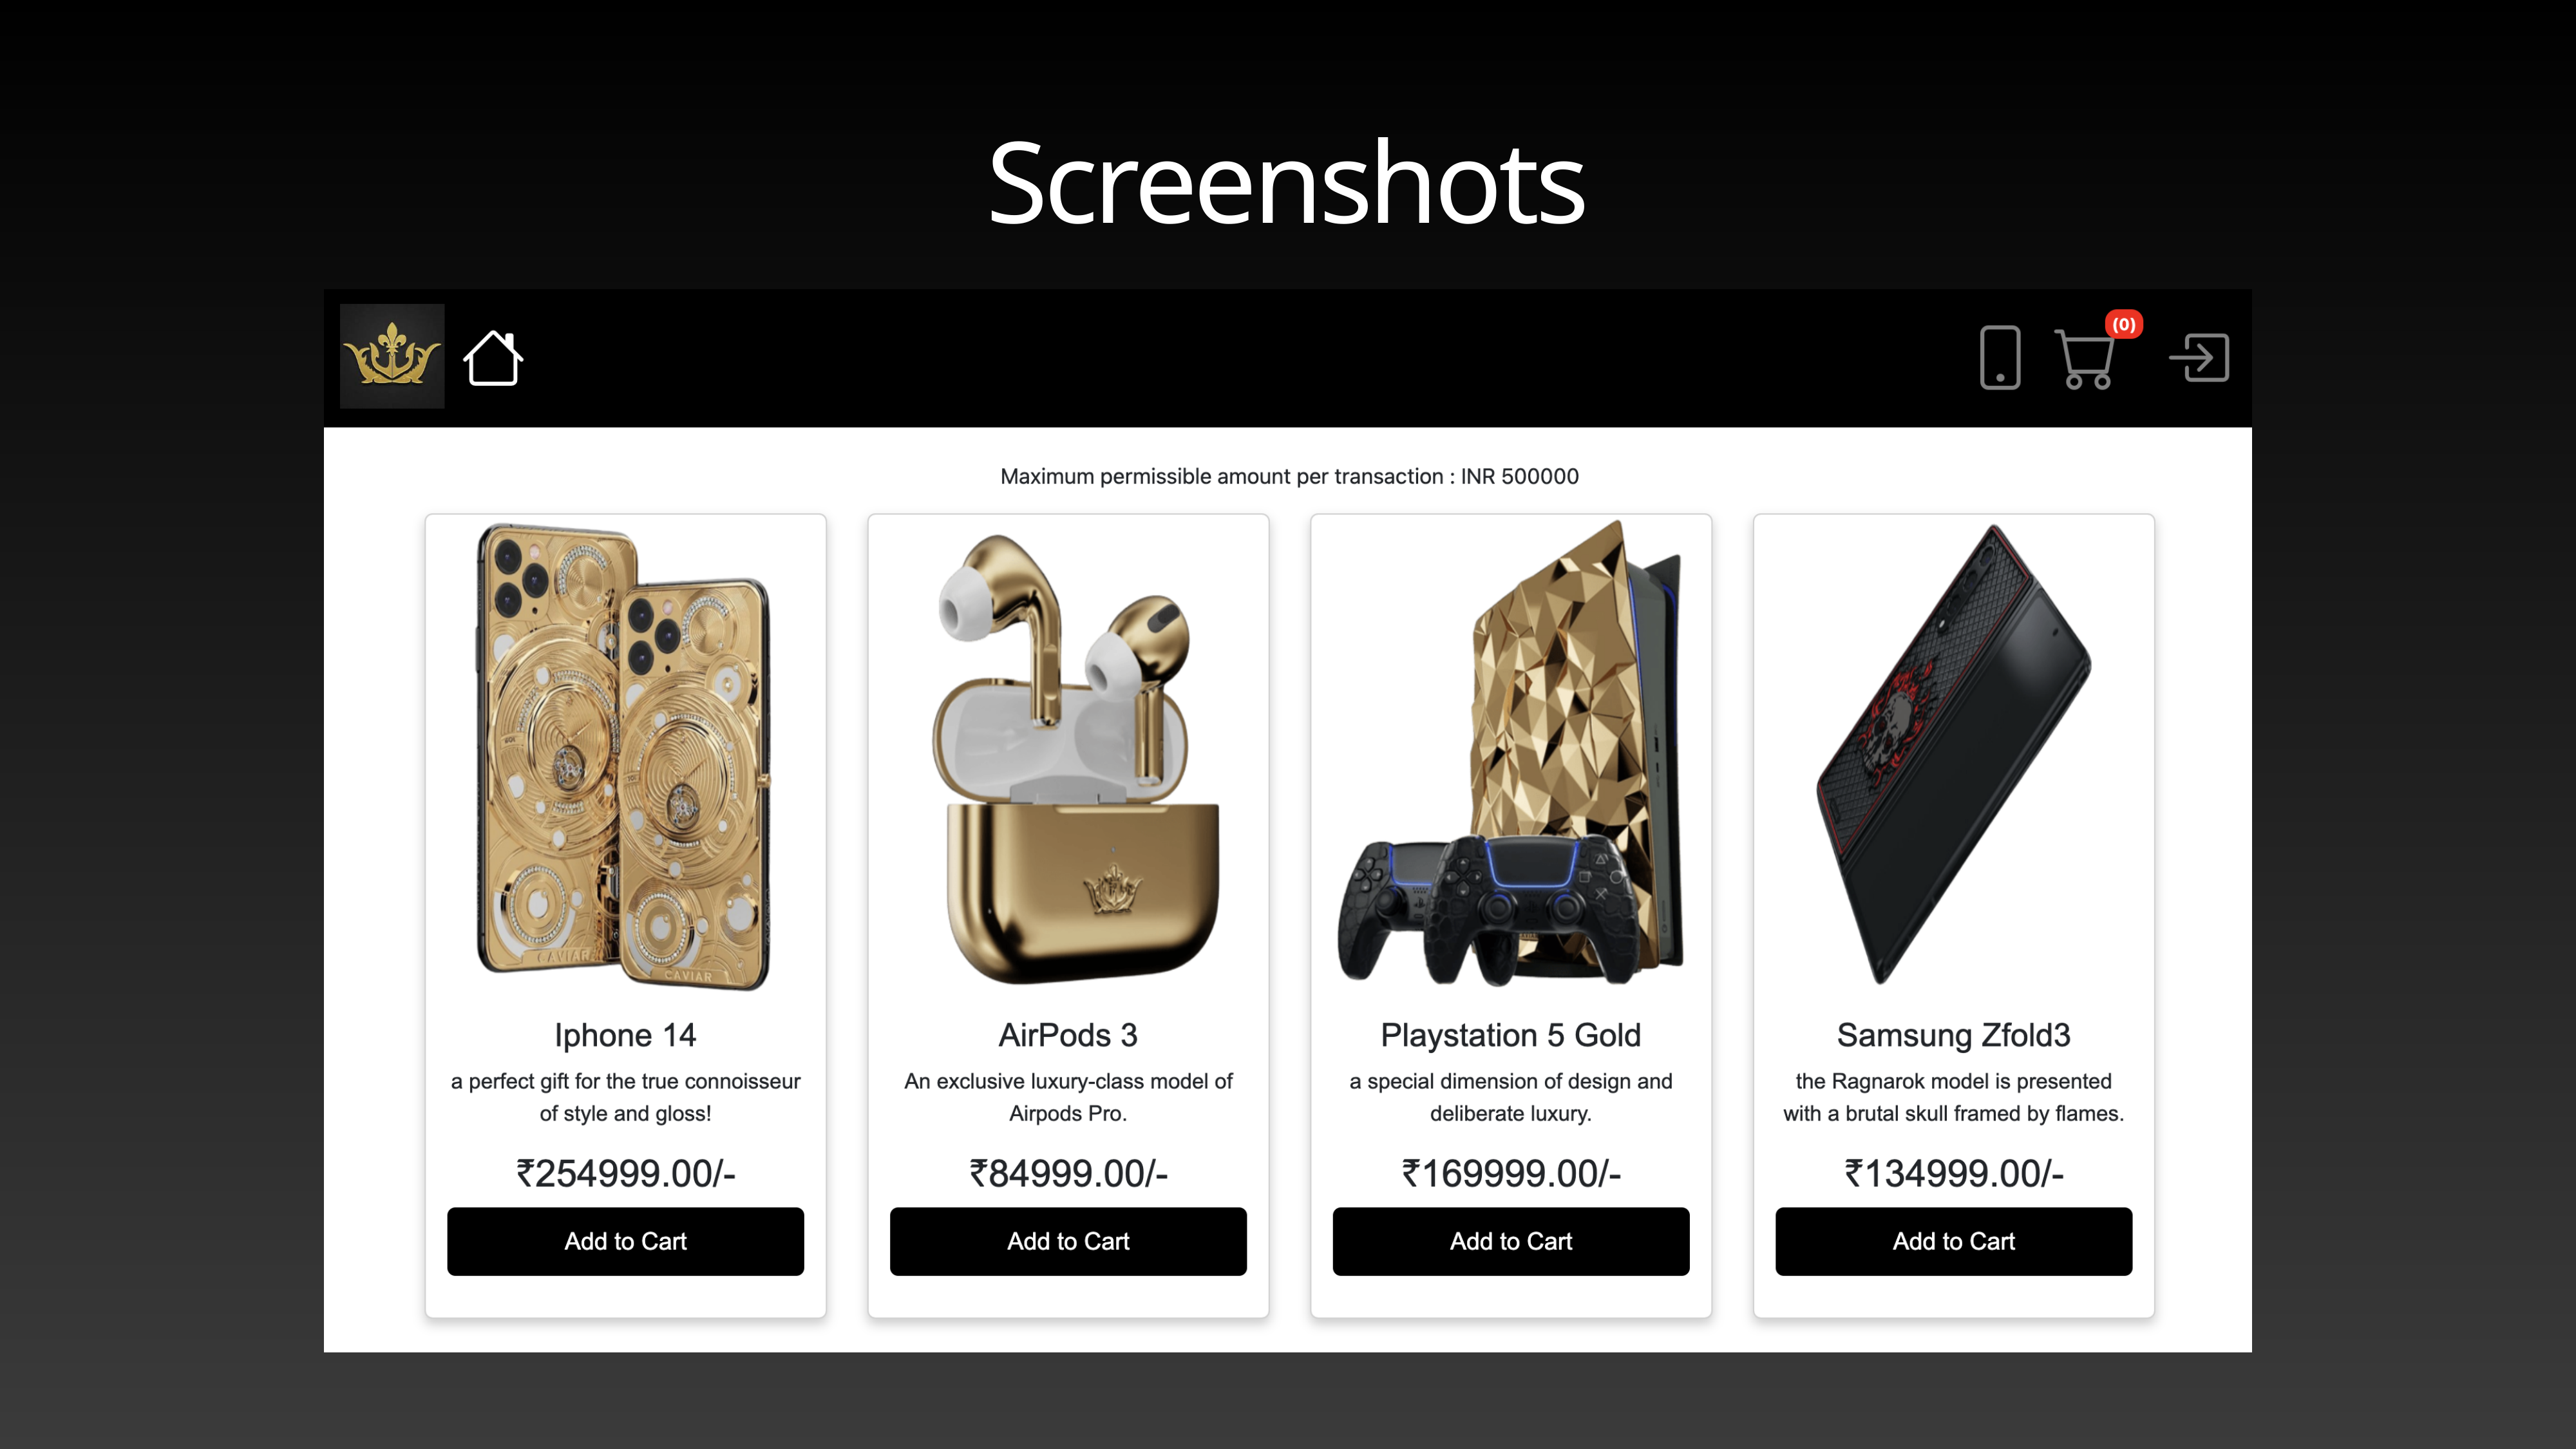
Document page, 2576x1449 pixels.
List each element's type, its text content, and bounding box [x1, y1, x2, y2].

picture [323, 289, 2253, 1352]
title Screenshots [133, 85, 2443, 251]
